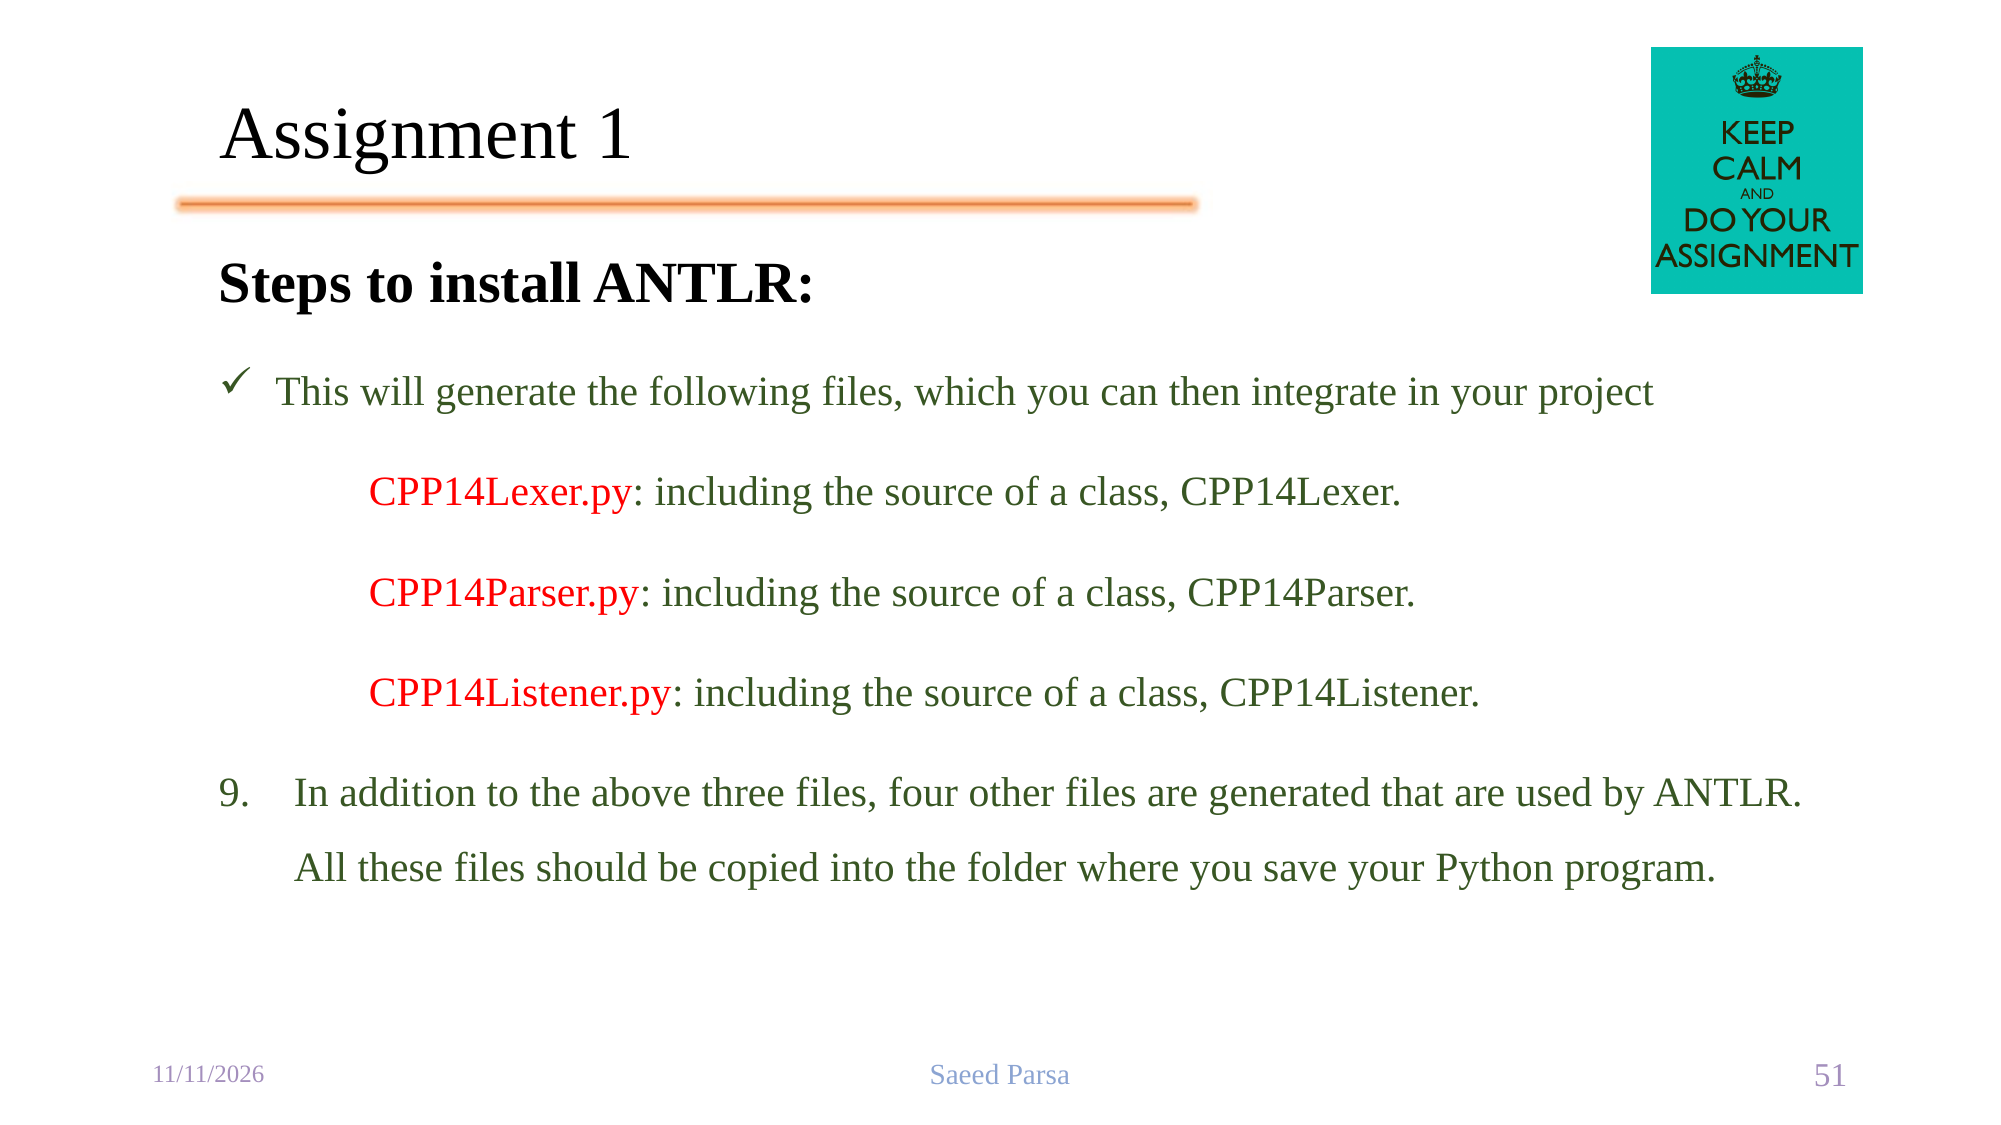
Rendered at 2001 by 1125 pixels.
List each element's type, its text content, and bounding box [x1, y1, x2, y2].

picture [152, 181, 1213, 237]
footer Saeed Parsa [662, 1042, 1338, 1103]
text_box Steps to install ANTLR: This will generate the following files, which you can then integrate in your project CPP14Lexer.py: including the source of a class, CPP14Lexer. CPP14Parser.py: including the source of a class, CPP14Parser. CPP14Listener.py: including the source of a class, CPP14Listener. In addition to the above three files, four other files are generated that are used by ANTLR. All these files should be copied into the folder where you save your Python program. [204, 236, 1863, 897]
title Assignment 1 [204, 86, 1585, 182]
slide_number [137, 1042, 588, 1103]
slide_number 51 [1412, 1042, 1863, 1103]
picture [1650, 47, 1863, 294]
